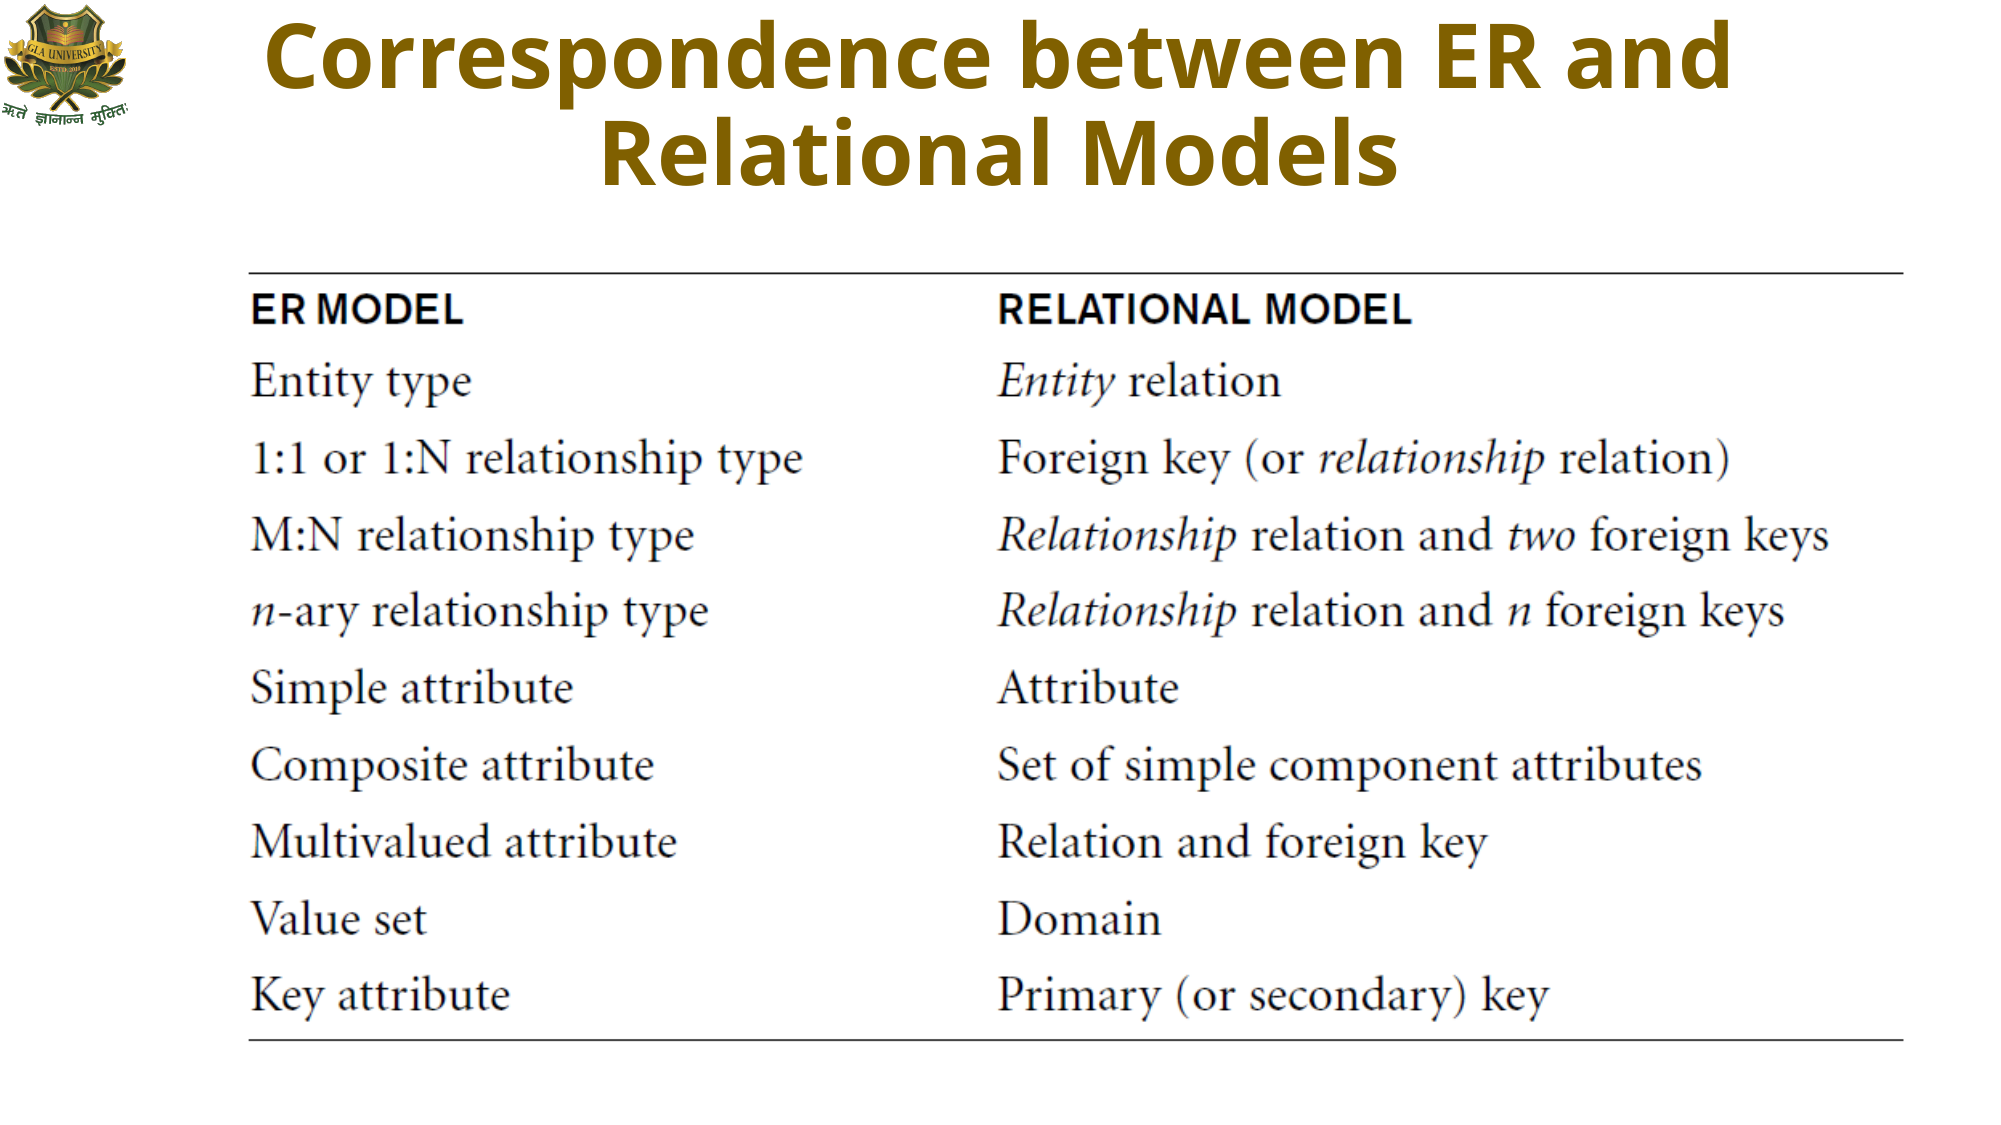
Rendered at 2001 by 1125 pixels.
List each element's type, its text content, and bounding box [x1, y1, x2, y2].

picture [240, 268, 1914, 1045]
title Correspondence between ER and Relational Models [137, 3, 1863, 213]
picture [2, 4, 128, 126]
